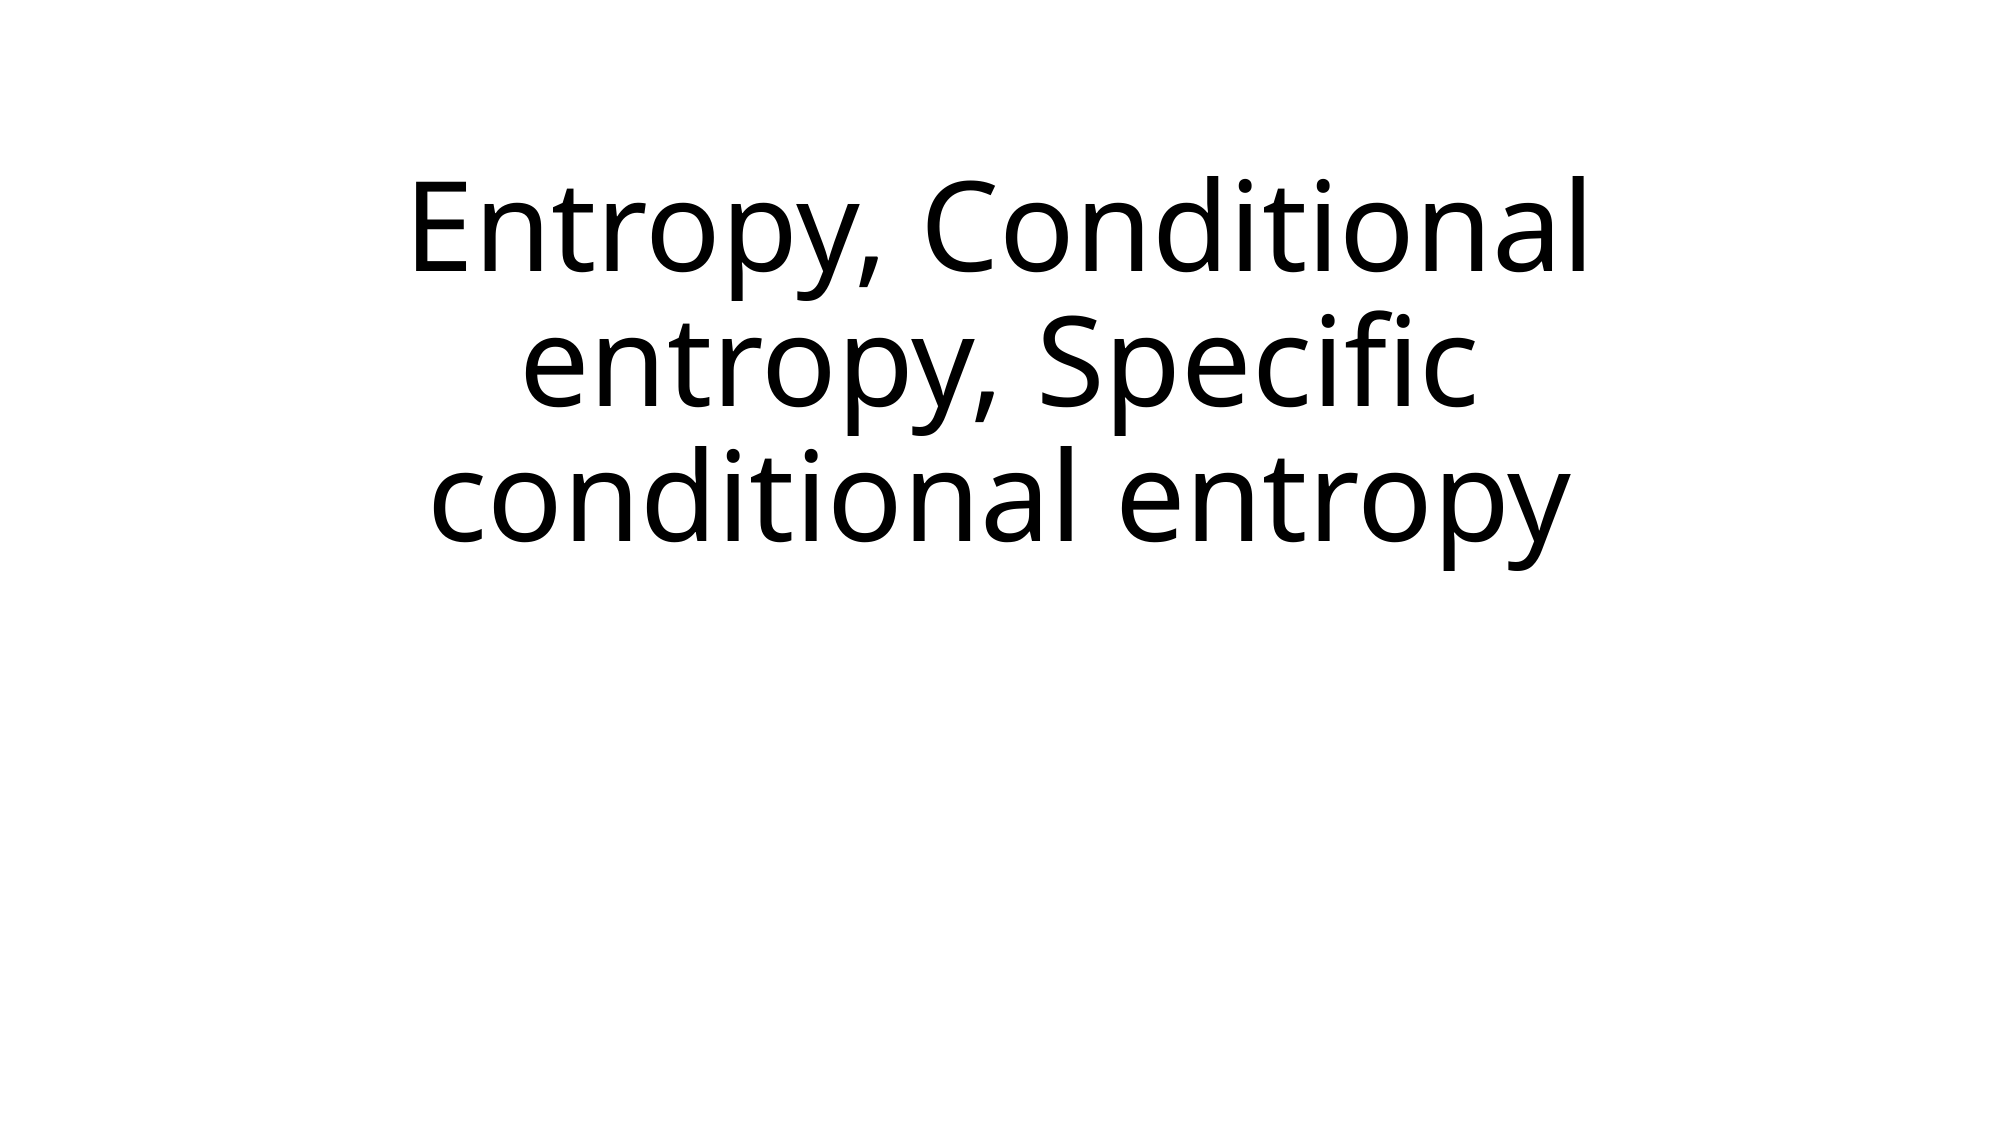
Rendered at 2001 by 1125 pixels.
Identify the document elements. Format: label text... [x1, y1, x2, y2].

title Entropy, Conditional entropy, Specific conditional entropy [249, 184, 1750, 576]
